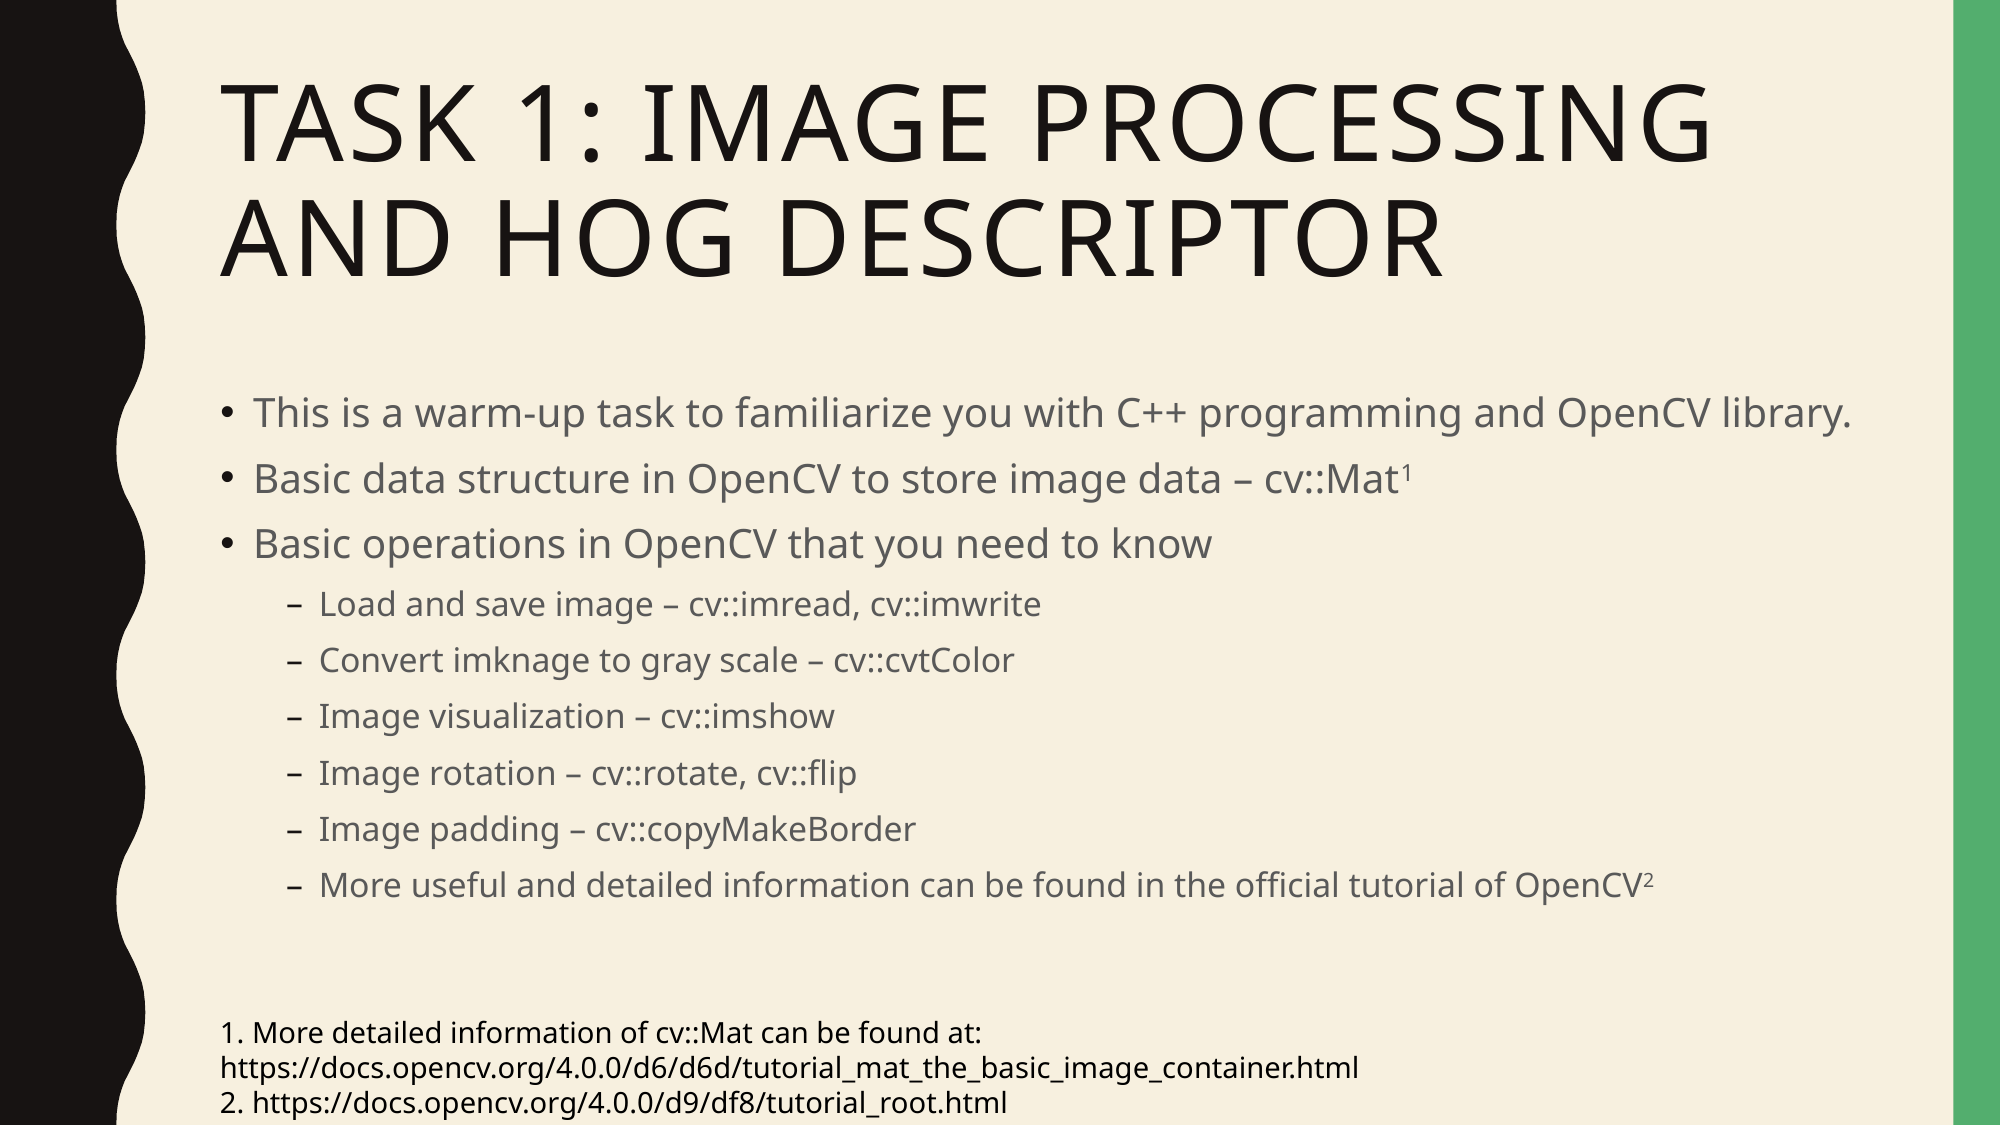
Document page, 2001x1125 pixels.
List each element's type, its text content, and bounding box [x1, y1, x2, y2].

list This is a warm-up task to familiarize you with C++ programming and OpenCV library. Basic data structure in OpenCV to store image data – cv::Mat1 Basic operations in OpenCV that you need to know Load and save image – cv::imread, cv::imwrite Convert imknage to gray scale – cv::cvtColor Image visualization – cv::imshow Image rotation – cv::rotate, cv::flip Image padding – cv::copyMakeBorder More useful and detailed information can be found in the official tutorial of OpenCV2 [205, 375, 1875, 965]
text_box 1. More detailed information of cv::Mat can be found at: https://docs.opencv.org/4.0.0/d6/d6d/tutorial_mat_the_basic_image_container.html 2. https://docs.opencv.org/4.0.0/d9/df8/tutorial_root.html [205, 1006, 1931, 1125]
title Task 1: Image Processing and HOG descriptor [205, 62, 1875, 308]
